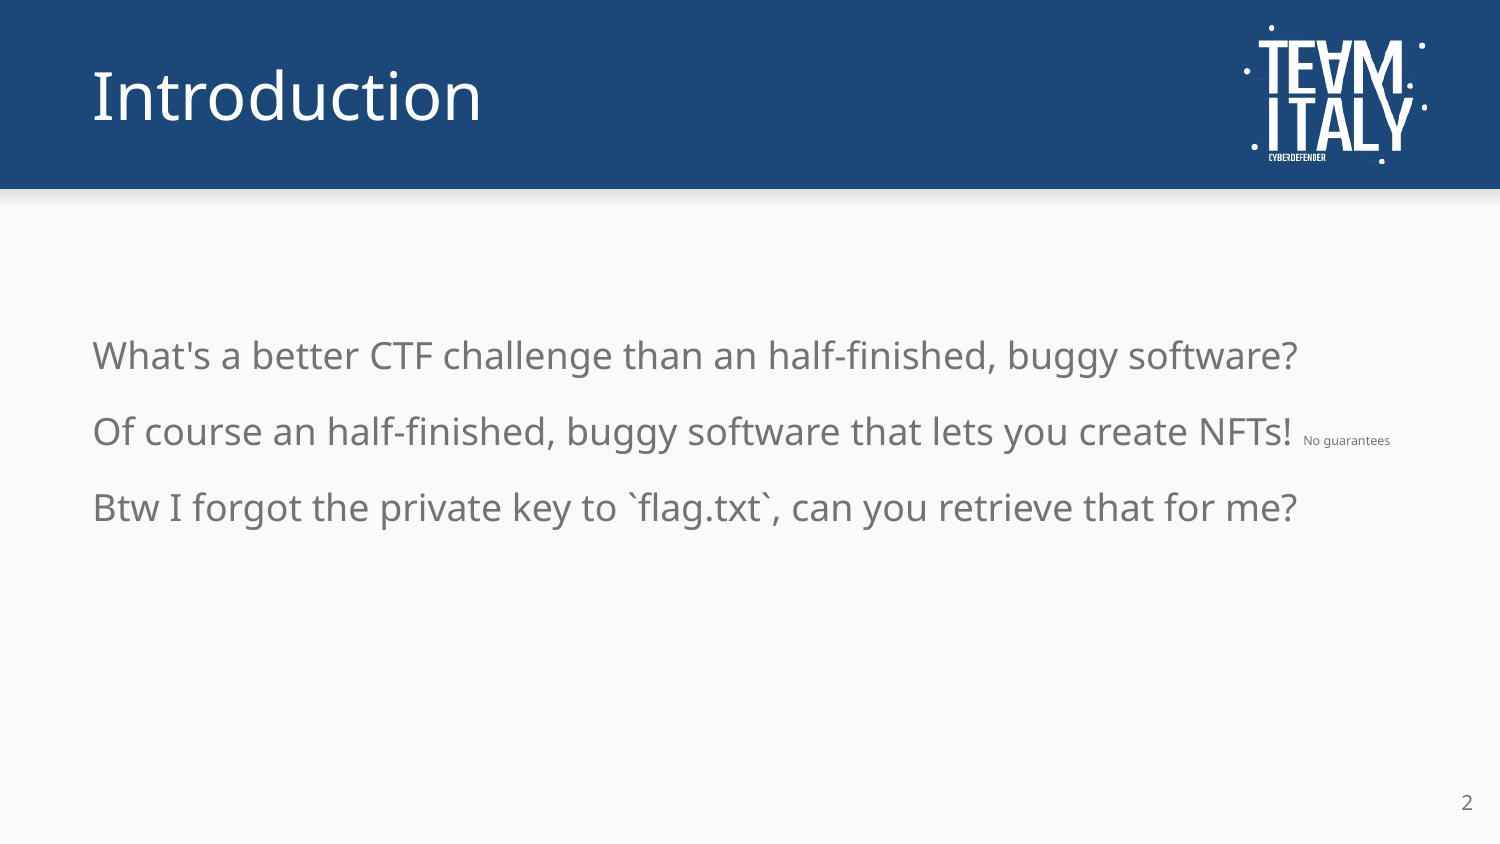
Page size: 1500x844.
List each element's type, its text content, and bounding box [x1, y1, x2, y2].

picture [1245, 25, 1427, 164]
list What's a better CTF challenge than an half-finished, buggy software? Of course an half-finished, buggy software that lets you create NFTs! No guarantees Btw I forgot the private key to `flag.txt`, can you retrieve that for me? [77, 314, 1427, 760]
slide_number ‹#› [1398, 770, 1489, 835]
title Introduction [77, 0, 1245, 190]
